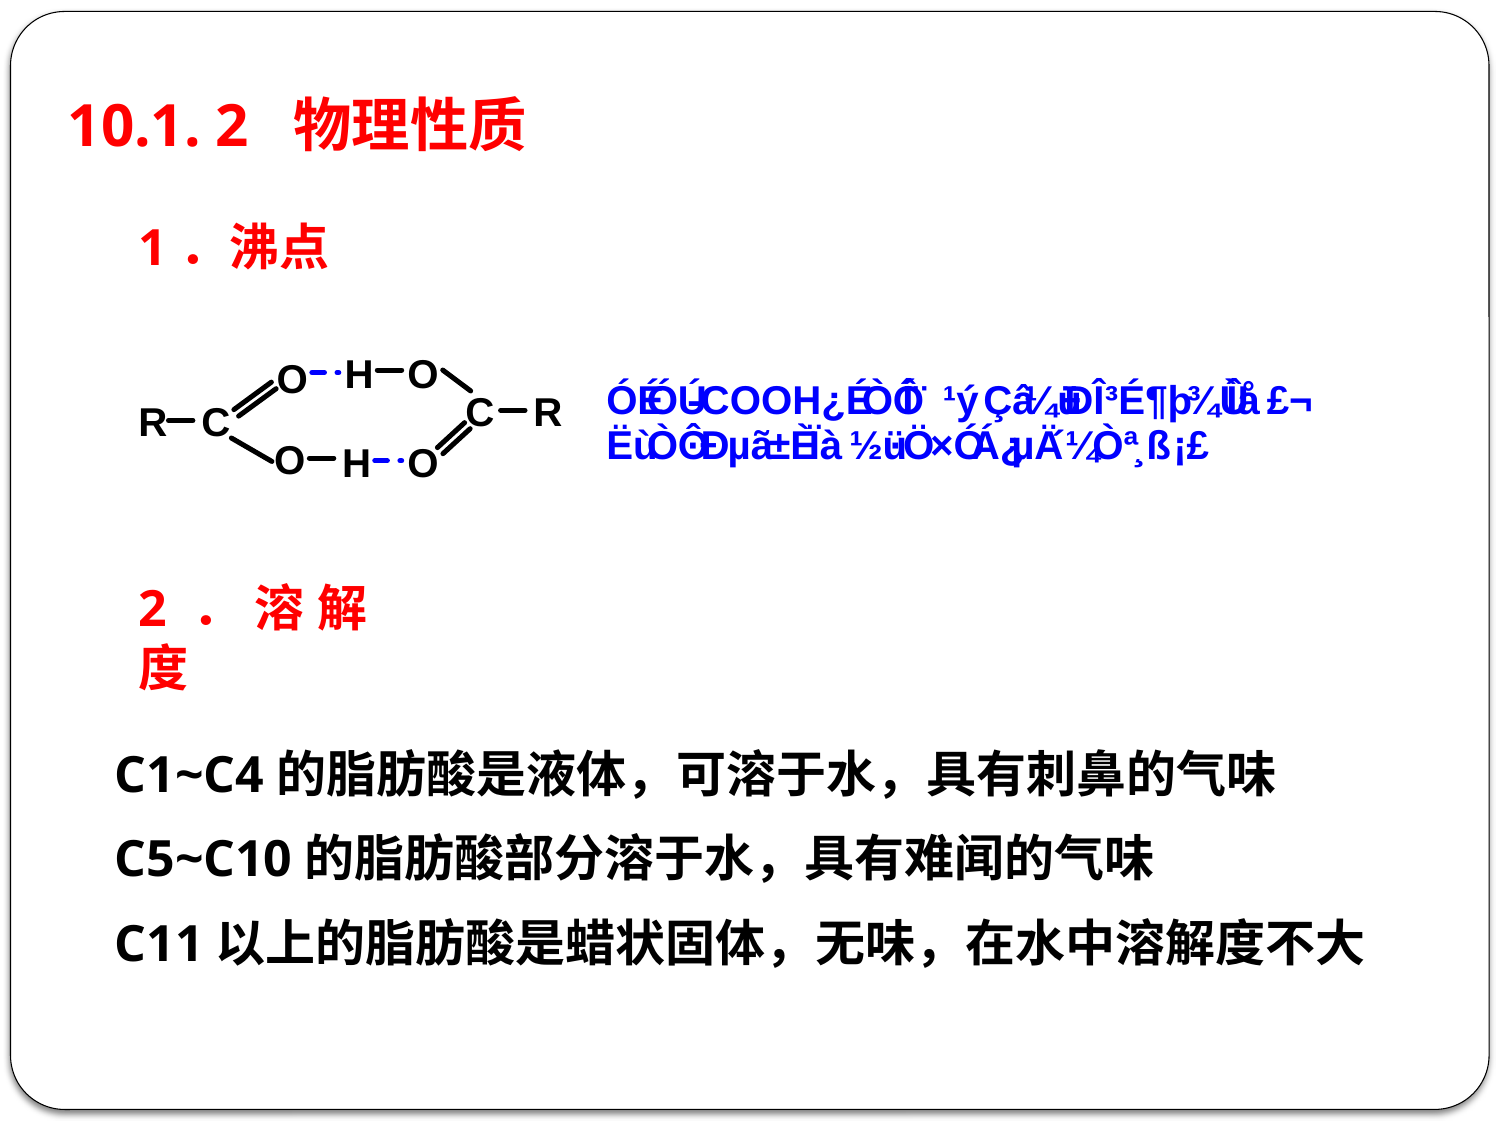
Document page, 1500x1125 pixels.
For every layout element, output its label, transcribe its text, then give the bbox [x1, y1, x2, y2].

title 10.1. 2 物理性质 [53, 30, 559, 174]
text_box 2．溶解度 [124, 569, 383, 644]
text_box C1~C4的脂肪酸是液体，可溶于水，具有刺鼻的气味 C5~C10的脂肪酸部分溶于水，具有难闻的气味 C11以上的脂肪酸是蜡状固体，无味，在水中溶解度不大 [100, 722, 1385, 979]
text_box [135, 349, 1311, 489]
list 1．沸点 [123, 208, 465, 309]
